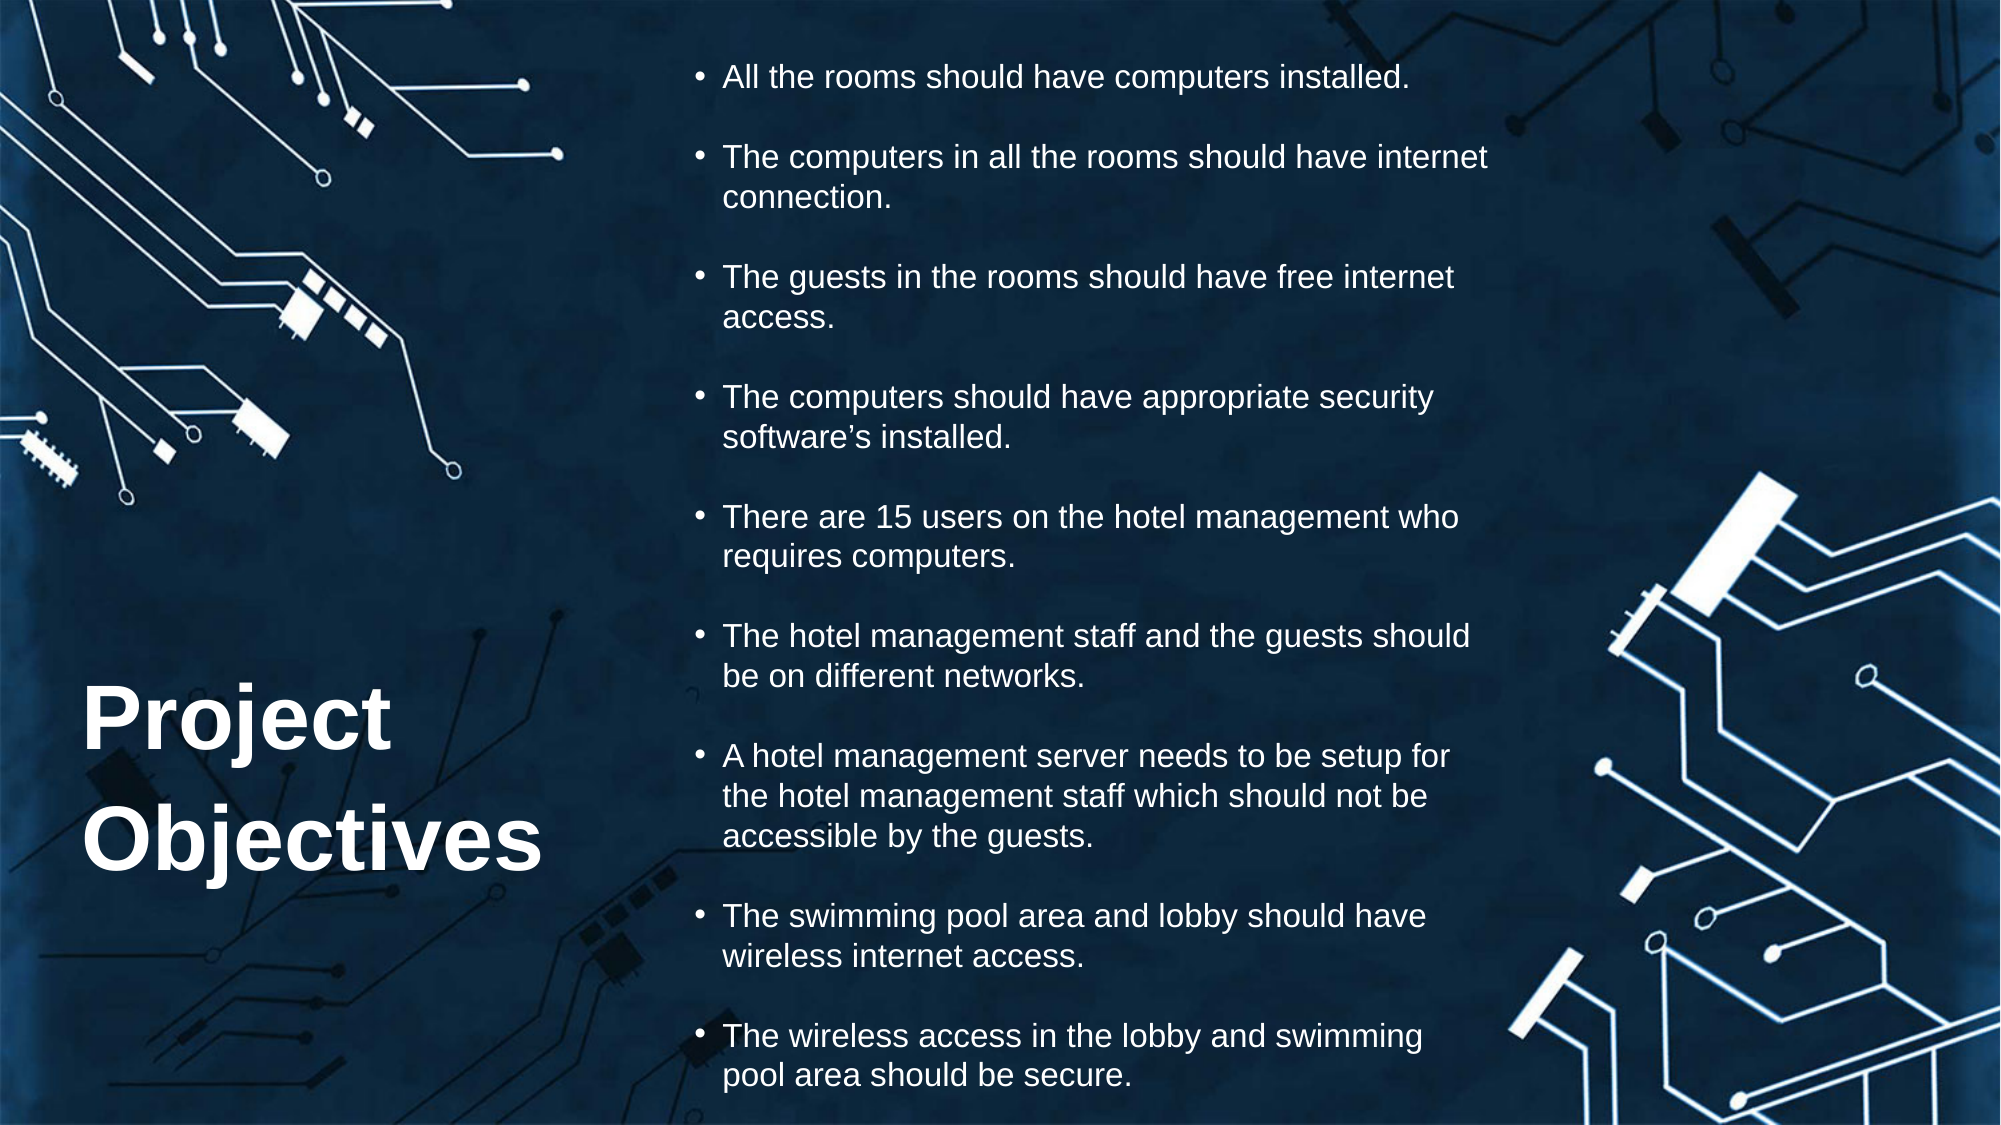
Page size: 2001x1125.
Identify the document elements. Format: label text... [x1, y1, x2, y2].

picture [0, 0, 2001, 1125]
text_box All the rooms should have computers installed. The computers in all the rooms should have internet connection. The guests in the rooms should have free internet access. The computers should have appropriate security software’s installed. There are 15 users on the hotel management who requires computers. The hotel management staff and the guests should be on different networks. A hotel management server needs to be setup for the hotel management staff which should not be accessible by the guests. The swimming pool area and lobby should have wireless internet access. The wireless access in the lobby and swimming pool area should be secure. [679, 48, 1511, 1125]
text_box Project Objectives [66, 647, 679, 889]
